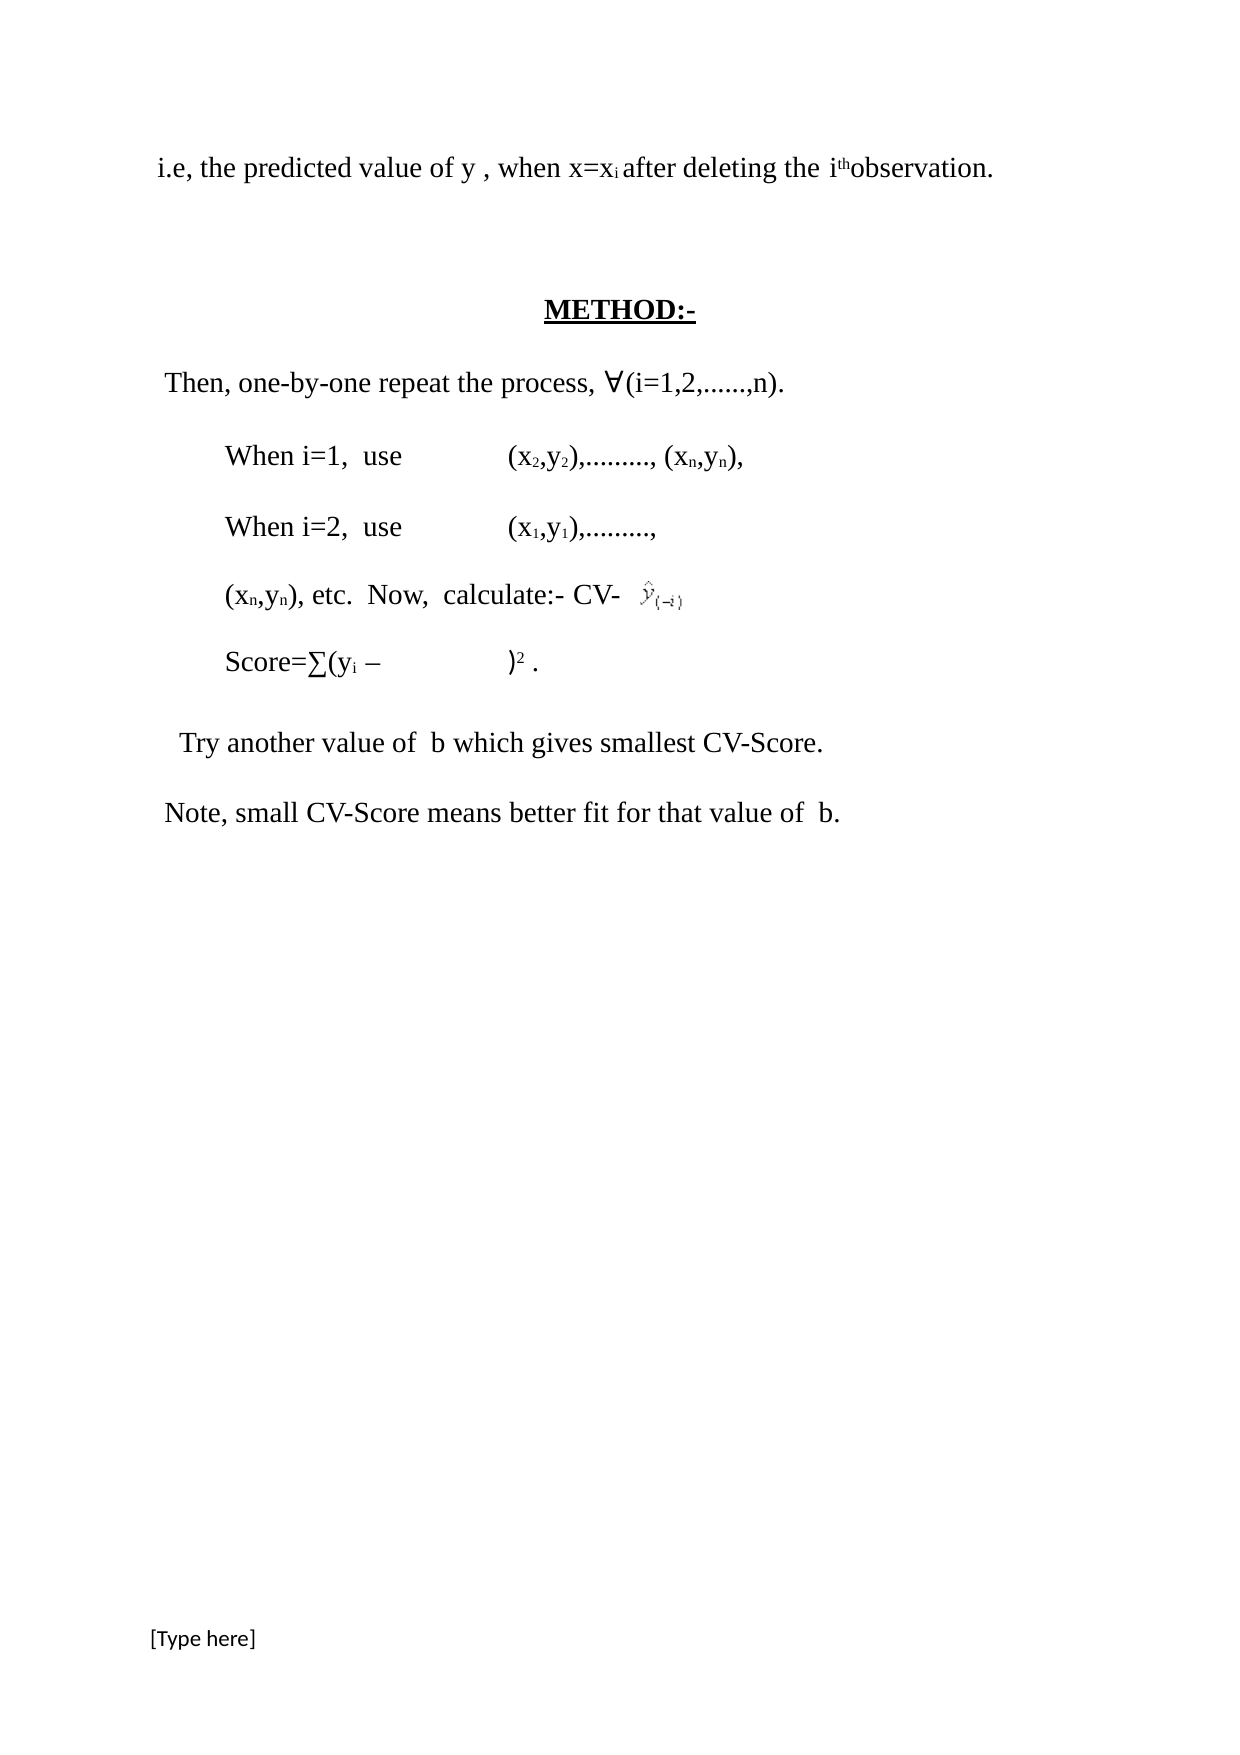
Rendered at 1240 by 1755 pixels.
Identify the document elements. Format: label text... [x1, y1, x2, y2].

text_box METHOD:- Then, one-by-one repeat the process, ∀(i=1,2,......,n). When i=1, use (x2,y2),........., (xn,yn), When i=2, use (x1,y1),........., (xn,yn), etc. Now, calculate:- CV-Score=∑(yi – )2 . Try another value of b which gives smallest CV-Score. Note, small CV-Score means better fit for that value of b. [147, 288, 883, 829]
footer [Type here] [147, 1626, 260, 1755]
text_box i.e, the predicted value of y , when x=xi after deleting the ithobservation. [151, 145, 1077, 183]
